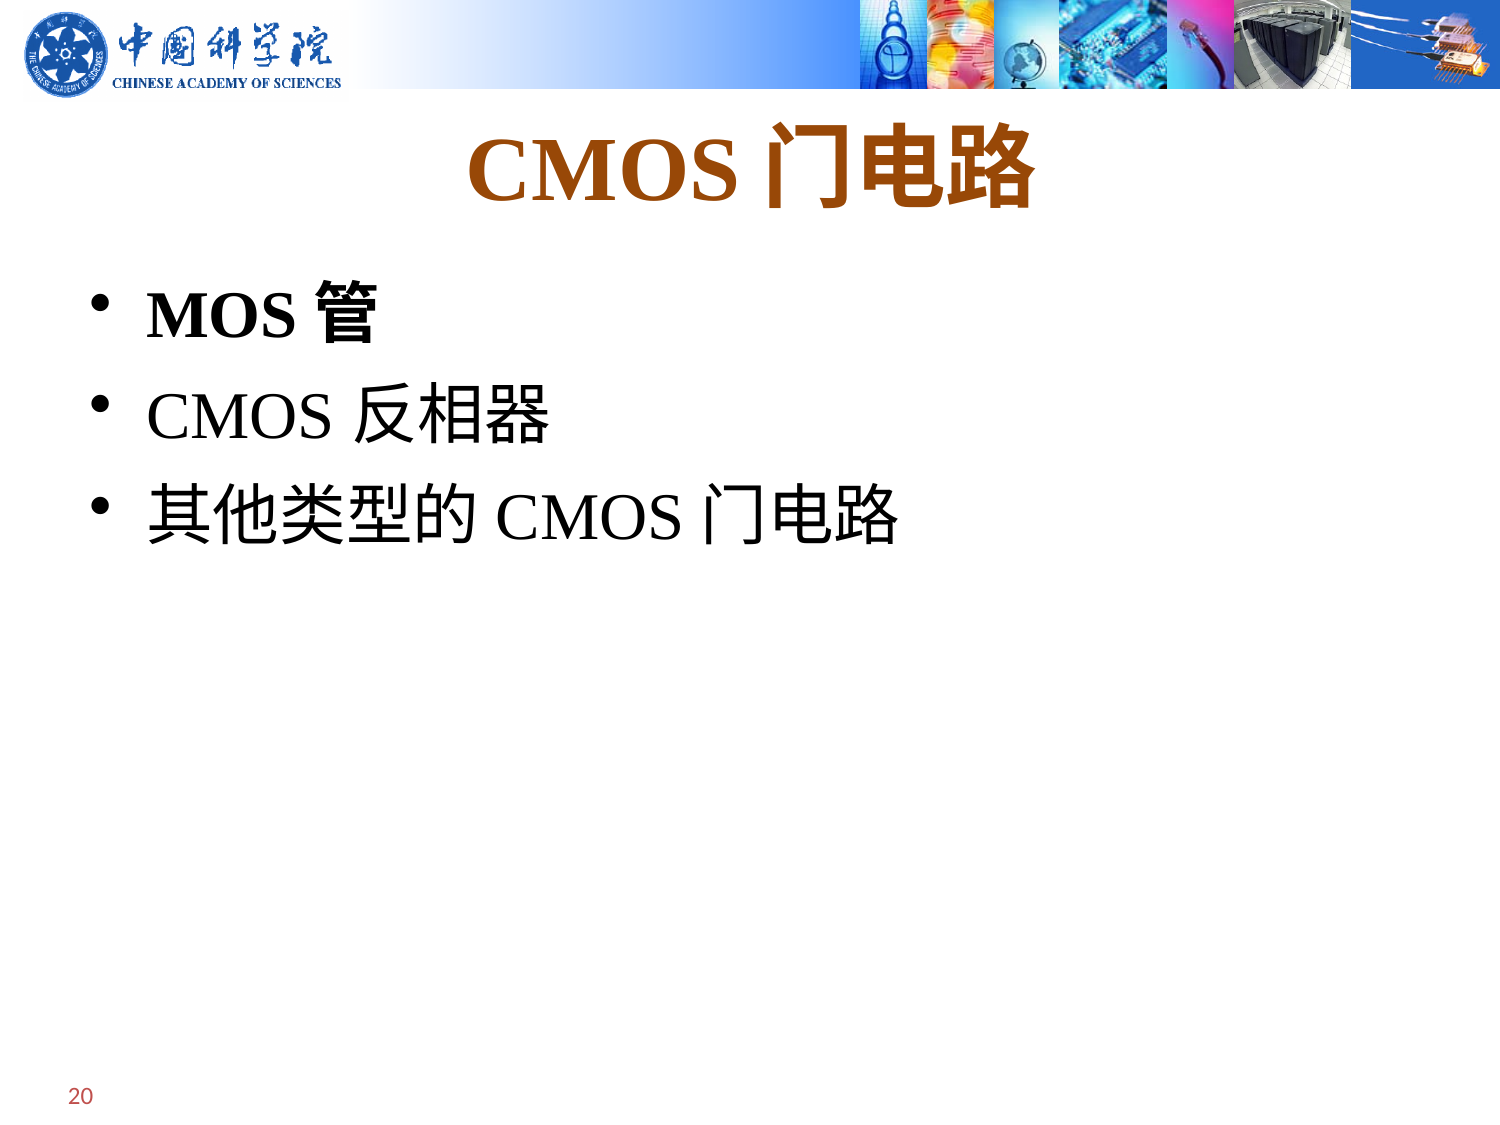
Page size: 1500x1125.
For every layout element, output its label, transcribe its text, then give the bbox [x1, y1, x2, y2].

picture [860, 0, 1500, 89]
list MOS管 CMOS反相器 其他类型的CMOS门电路 [75, 255, 1425, 1005]
title CMOS门电路 [76, 101, 1427, 232]
picture [23, 10, 349, 102]
